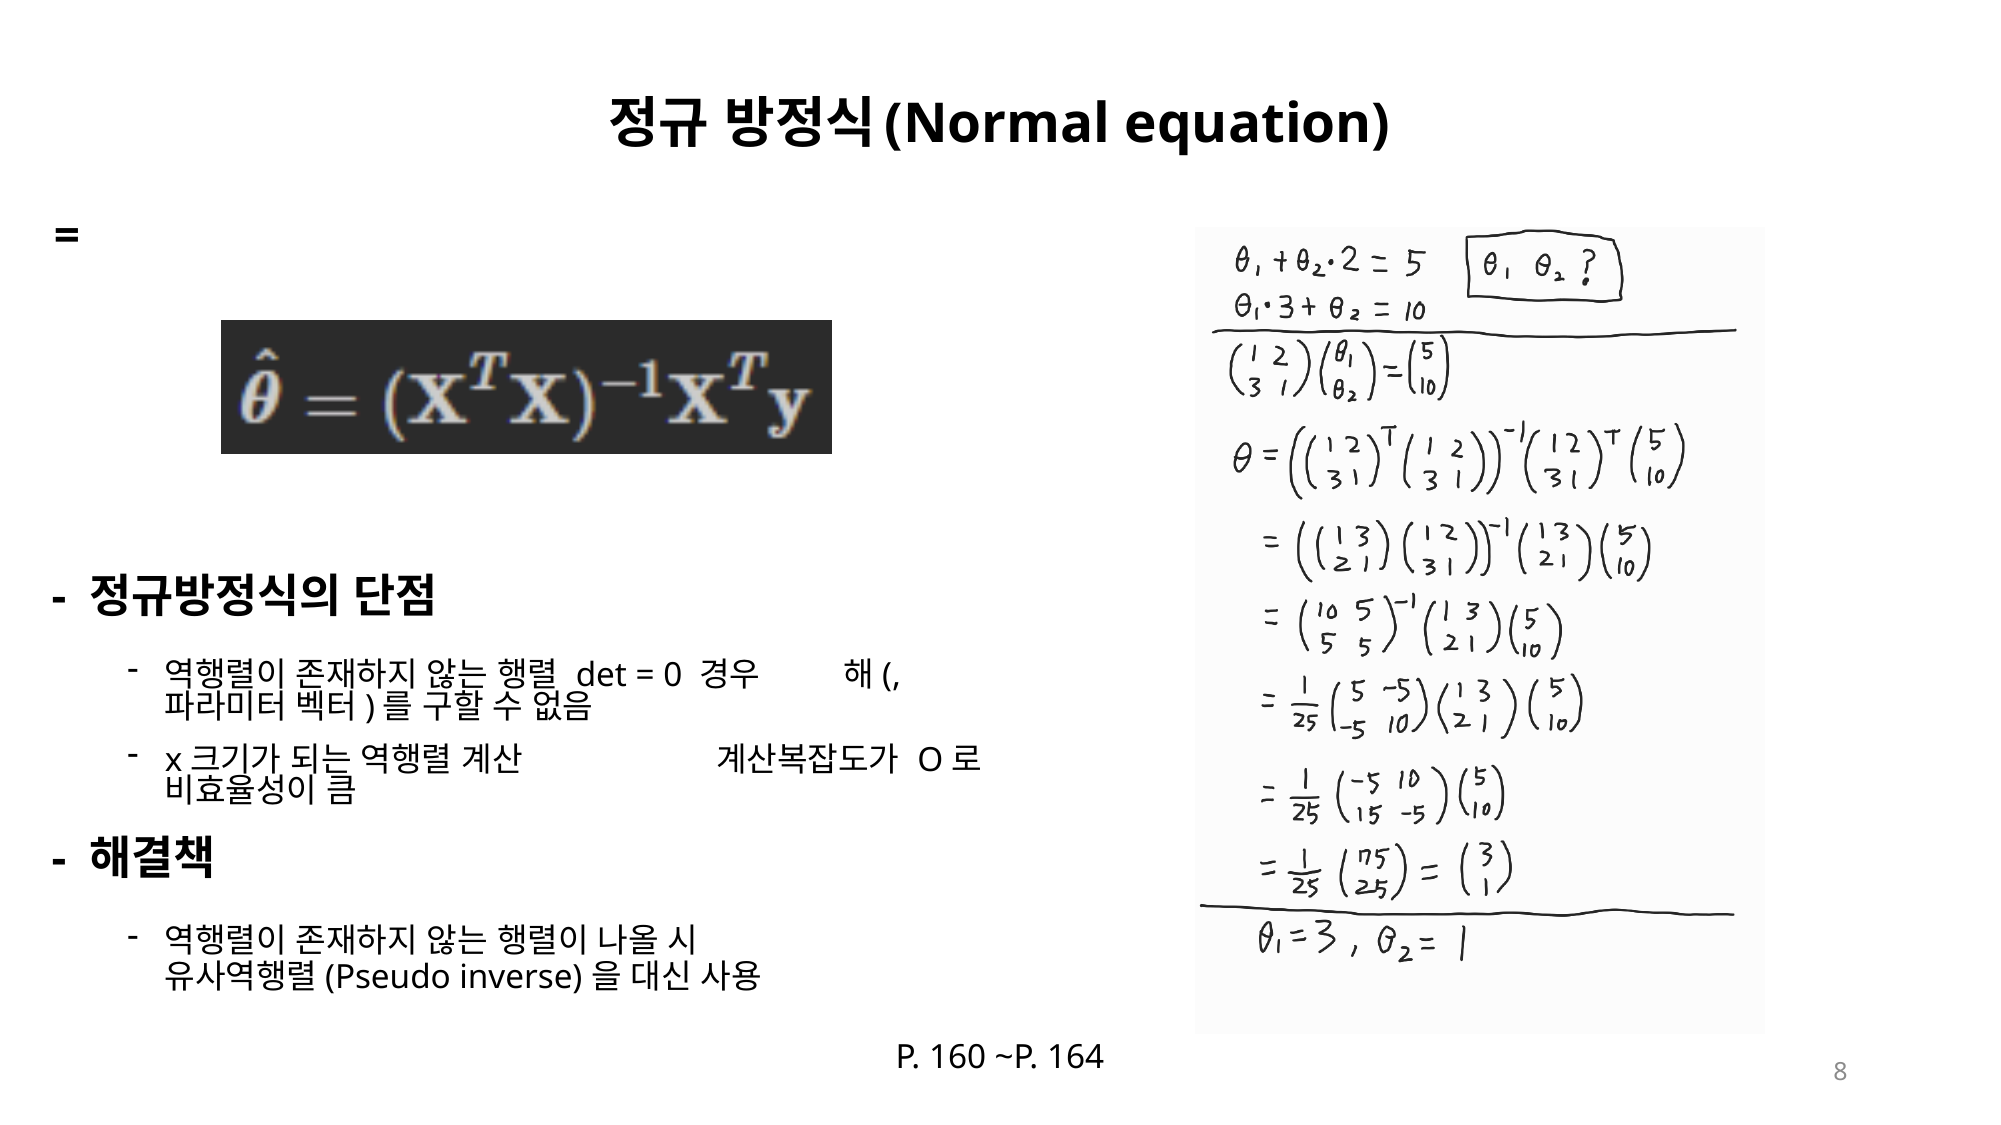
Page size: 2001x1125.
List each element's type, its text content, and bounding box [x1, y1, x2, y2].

text_box - 정규방정식의 단점 [36, 565, 647, 640]
text_box P. 160 ~P. 164 [878, 1032, 1122, 1086]
picture [1195, 227, 1765, 1034]
text_box - 해결책 [36, 827, 647, 903]
slide_number 8 [1412, 1042, 1863, 1103]
picture [221, 320, 832, 454]
title 정규 방정식(Normal equation) [284, 87, 1716, 163]
text_box 역행렬이 존재하지 않는 행렬이 나올 시 유사역행렬(Pseudo inverse)을 대신 사용 [112, 916, 1000, 991]
